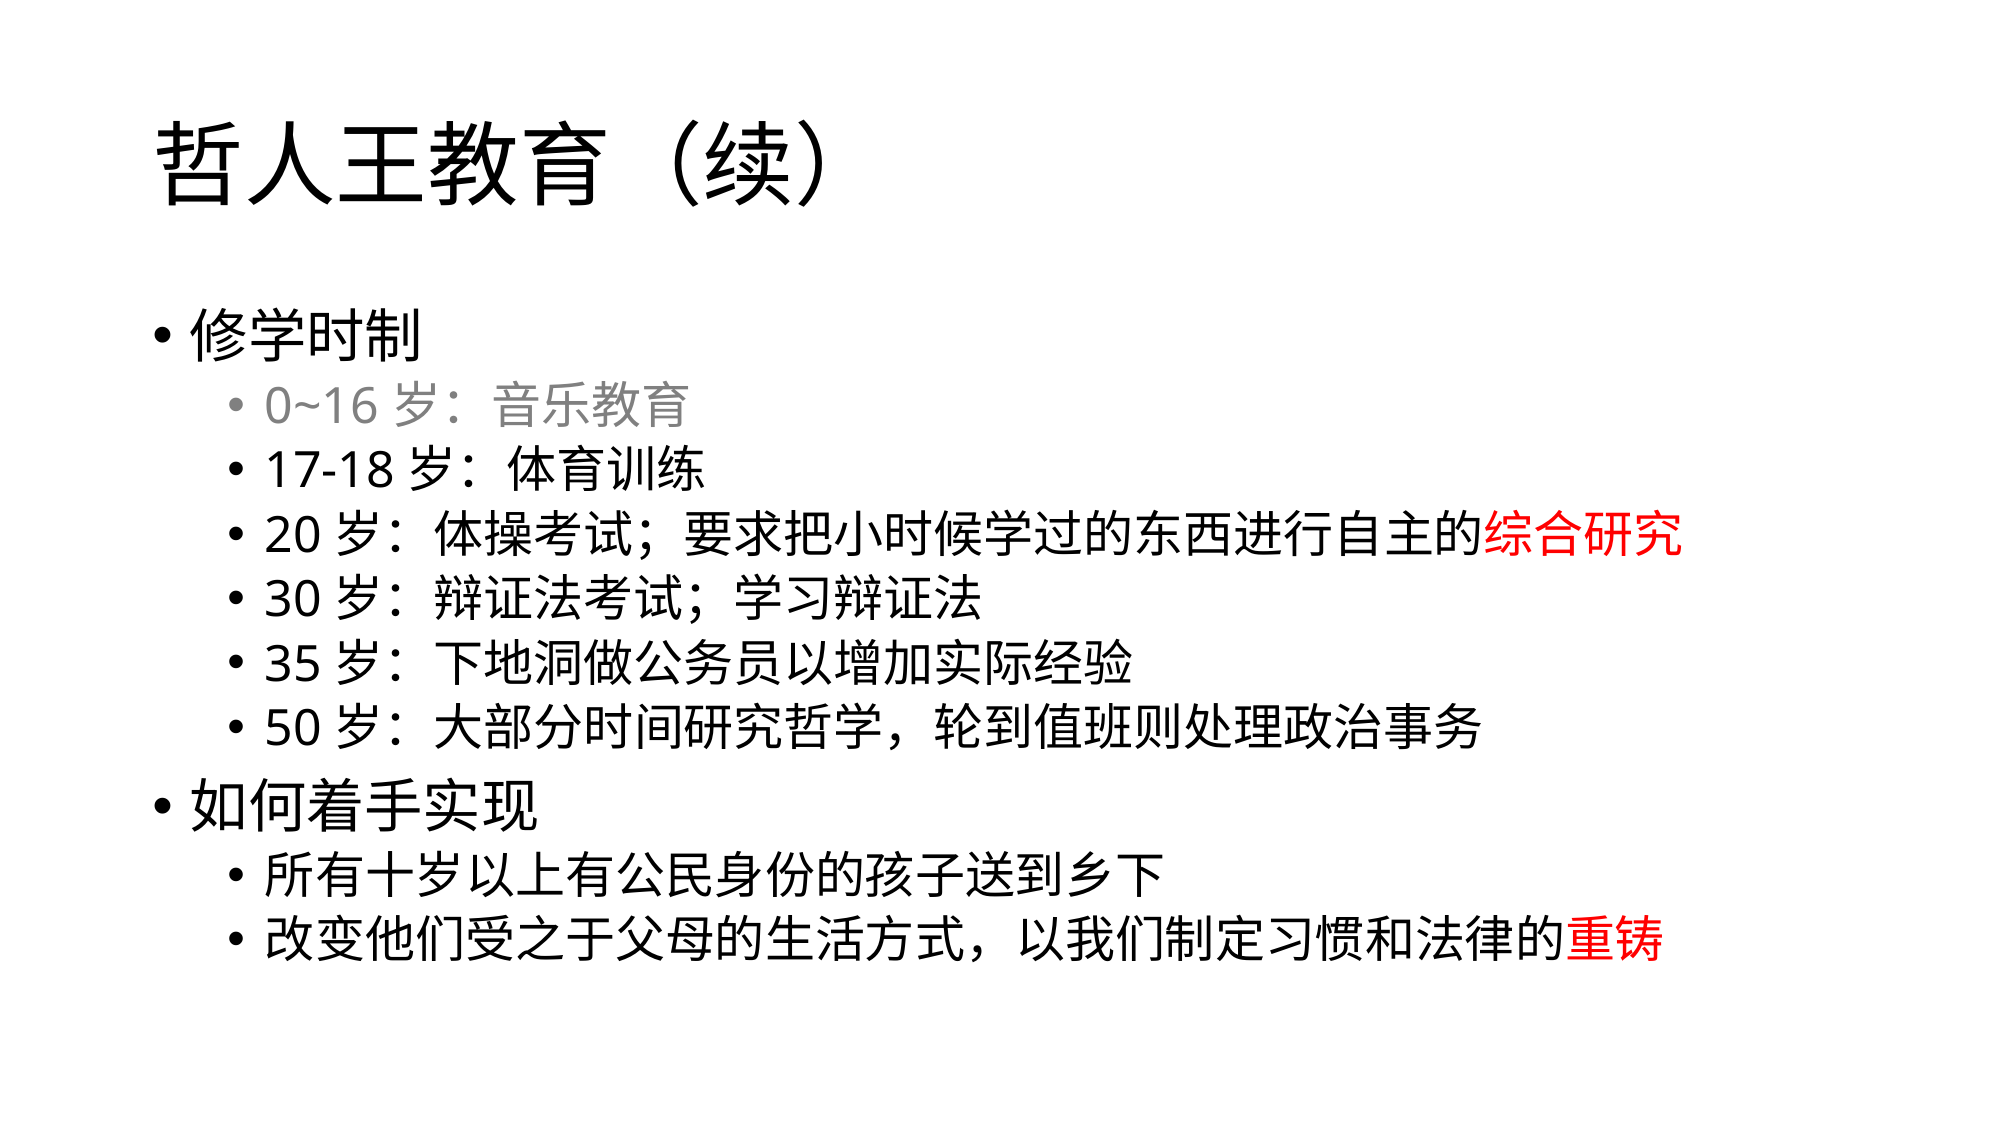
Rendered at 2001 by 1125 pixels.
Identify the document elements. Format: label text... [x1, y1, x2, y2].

title 哲人王教育（续） [137, 59, 1863, 278]
list 修学时制 0~16岁：音乐教育 17-18岁：体育训练 20岁：体操考试；要求把小时候学过的东西进行自主的综合研究 30岁：辩证法考试；学习辩证法 35岁：下地洞做公务员以增加实际经验 50岁：大部分时间研究哲学，轮到值班则处理政治事务 如何着手实现 所有十岁以上有公民身份的孩子送到乡下 改变他们受之于父母的生活方式，以我们制定习惯和法律的重铸 [137, 299, 1863, 1014]
